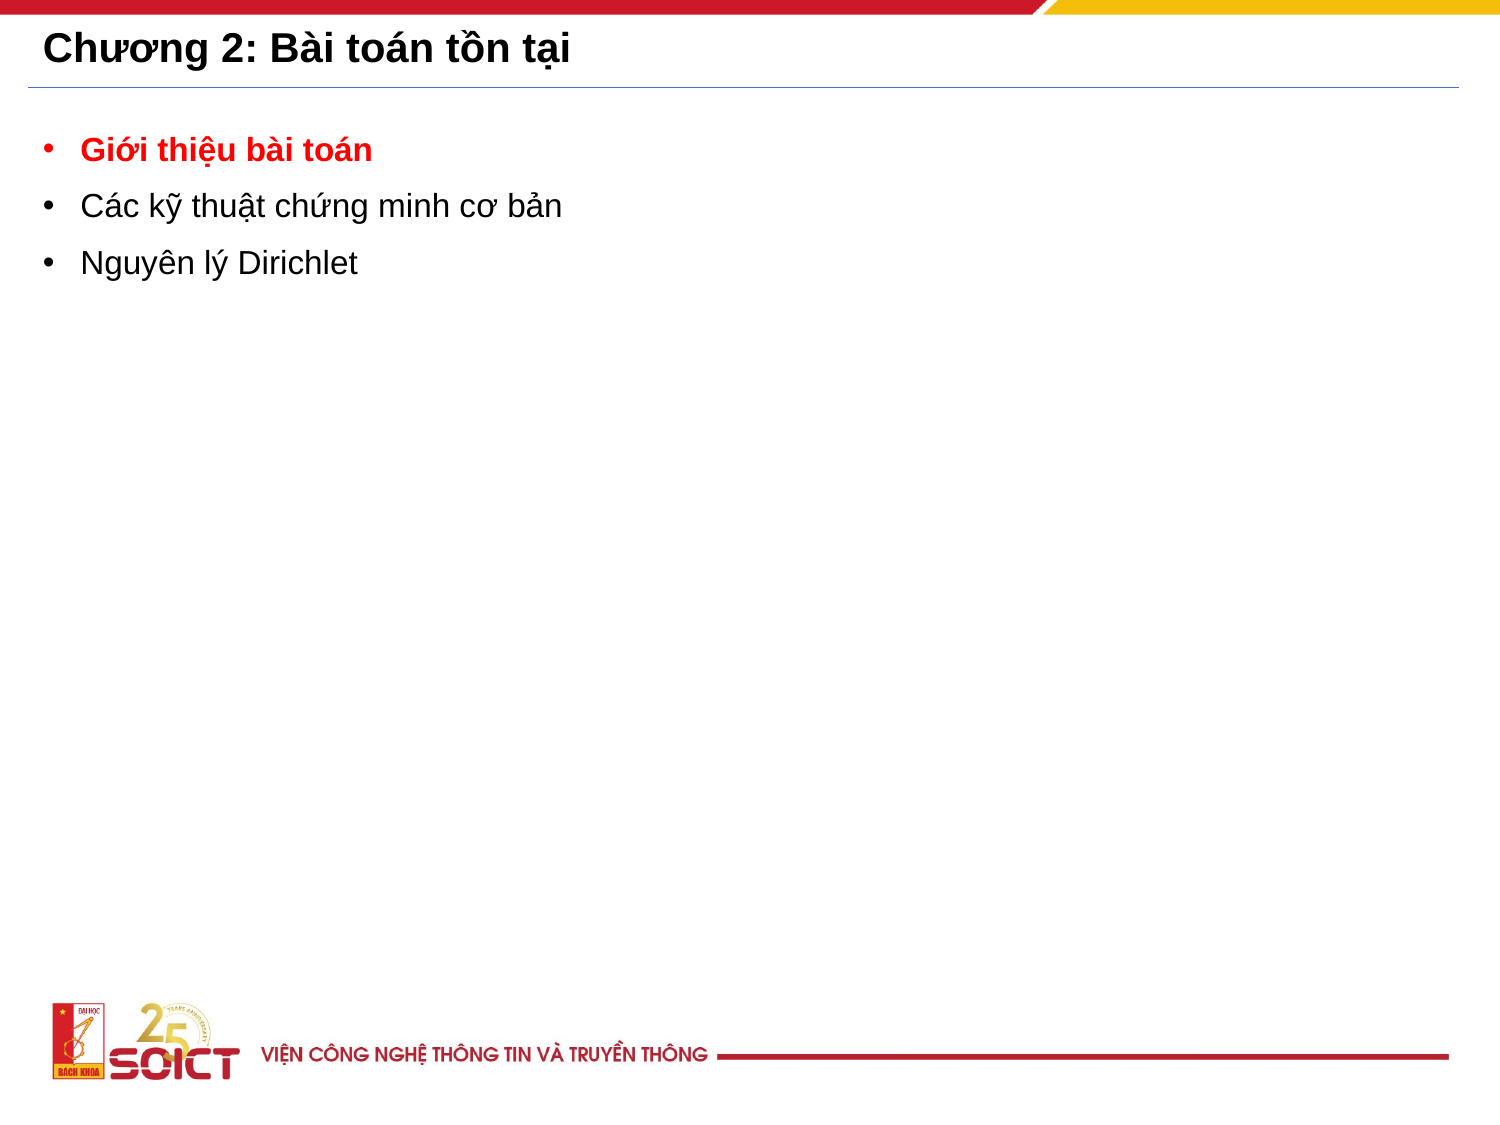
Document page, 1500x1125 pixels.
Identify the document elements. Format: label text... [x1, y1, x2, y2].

picture [0, 0, 1500, 1125]
list Giới thiệu bài toán Các kỹ thuật chứng minh cơ bản Nguyên lý Dirichlet [27, 125, 1459, 996]
title Chương 2: Bài toán tồn tại [27, 11, 1322, 87]
